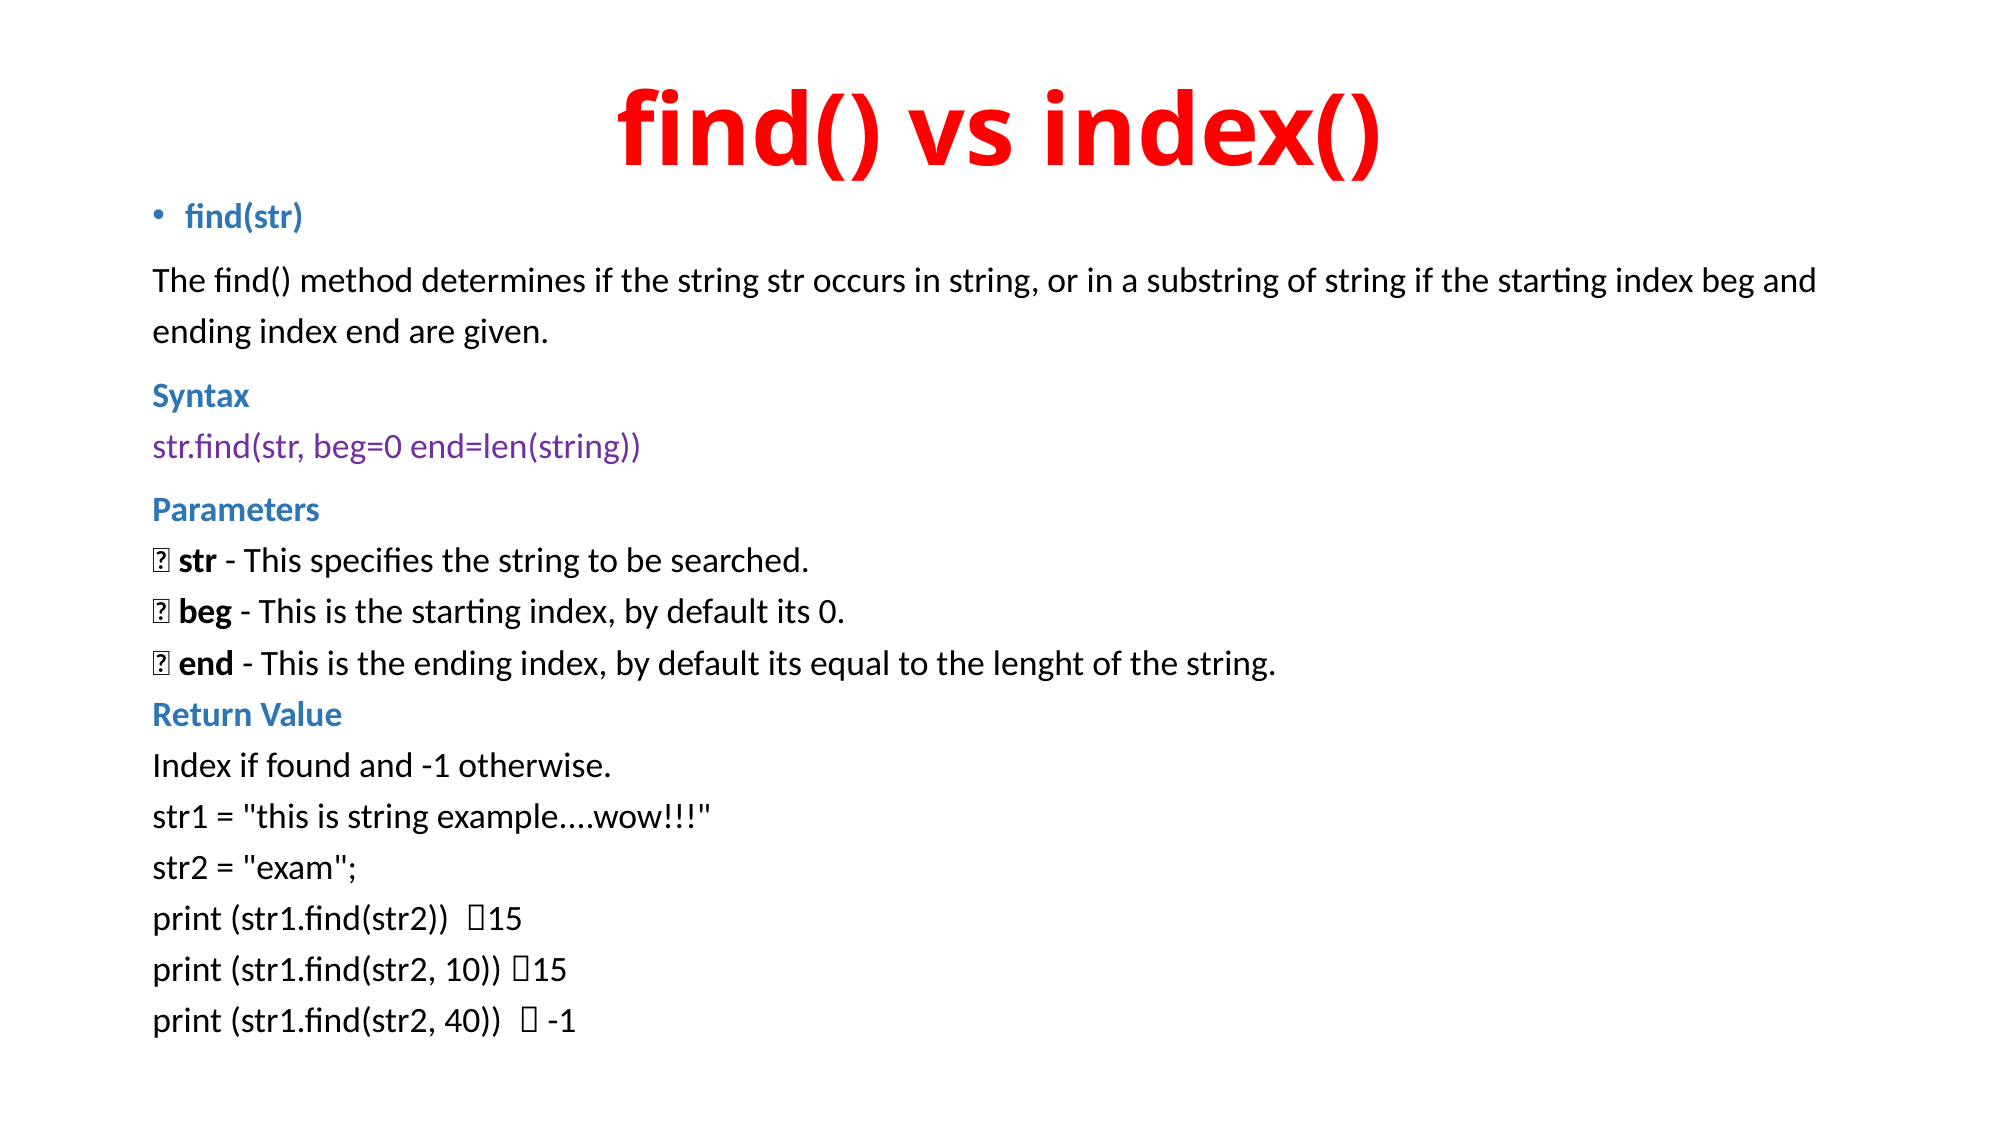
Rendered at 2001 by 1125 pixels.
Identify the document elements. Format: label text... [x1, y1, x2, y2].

title find() vs index() [137, 53, 1863, 176]
list find(str) The find() method determines if the string str occurs in string, or in a substring of string if the starting index beg and ending index end are given. Syntax str.find(str, beg=0 end=len(string)) Parameters  str - This specifies the string to be searched.  beg - This is the starting index, by default its 0.  end - This is the ending index, by default its equal to the lenght of the string. Return Value Index if found and -1 otherwise. str1 = "this is string example....wow!!!" str2 = "exam"; print (str1.find(str2)) 15 print (str1.find(str2, 10)) 15 print (str1.find(str2, 40))  -1 [137, 176, 1863, 1106]
